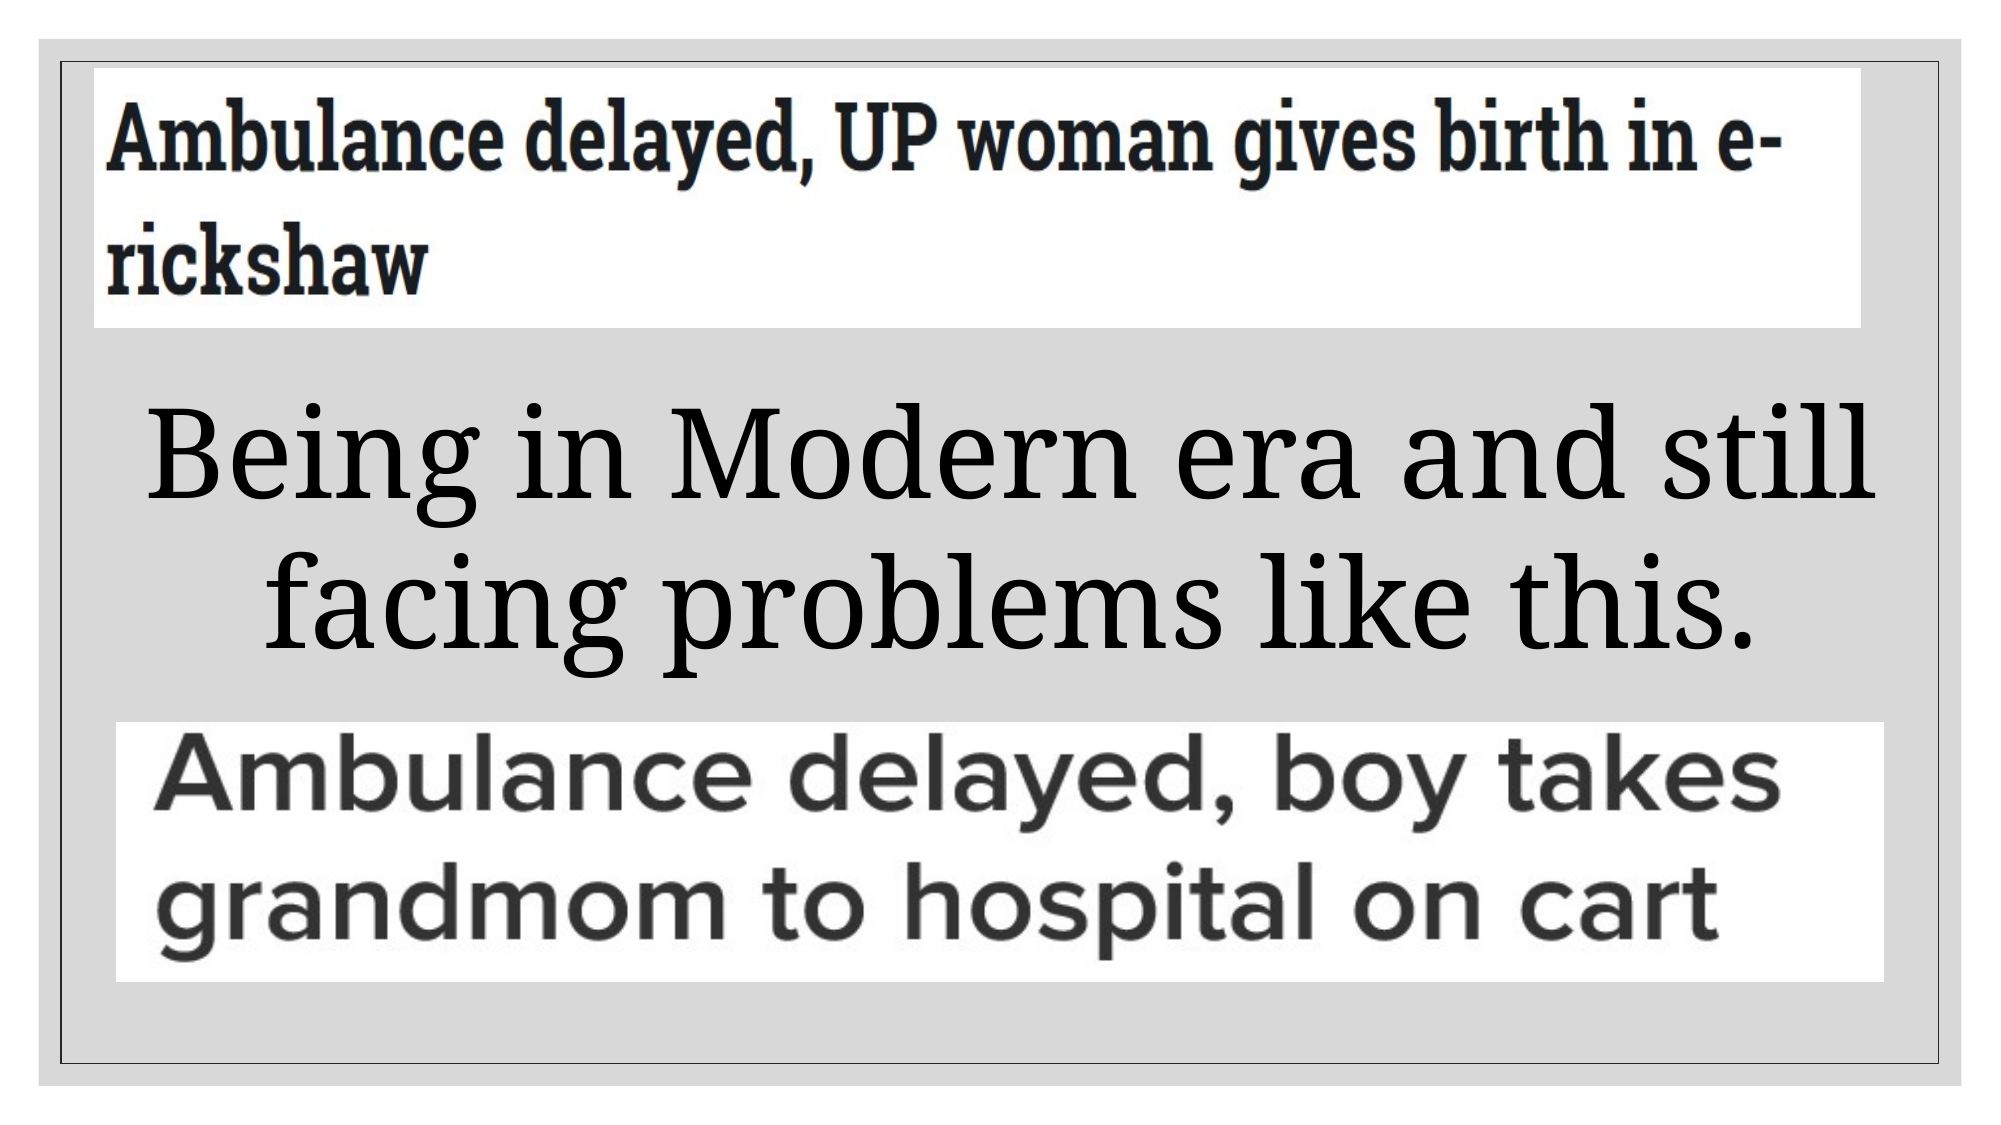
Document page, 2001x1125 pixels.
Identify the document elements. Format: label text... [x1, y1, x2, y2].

text_box Being in Modern era and still facing problems like this. [94, 366, 1929, 681]
picture [116, 722, 1884, 982]
picture [94, 68, 1861, 328]
